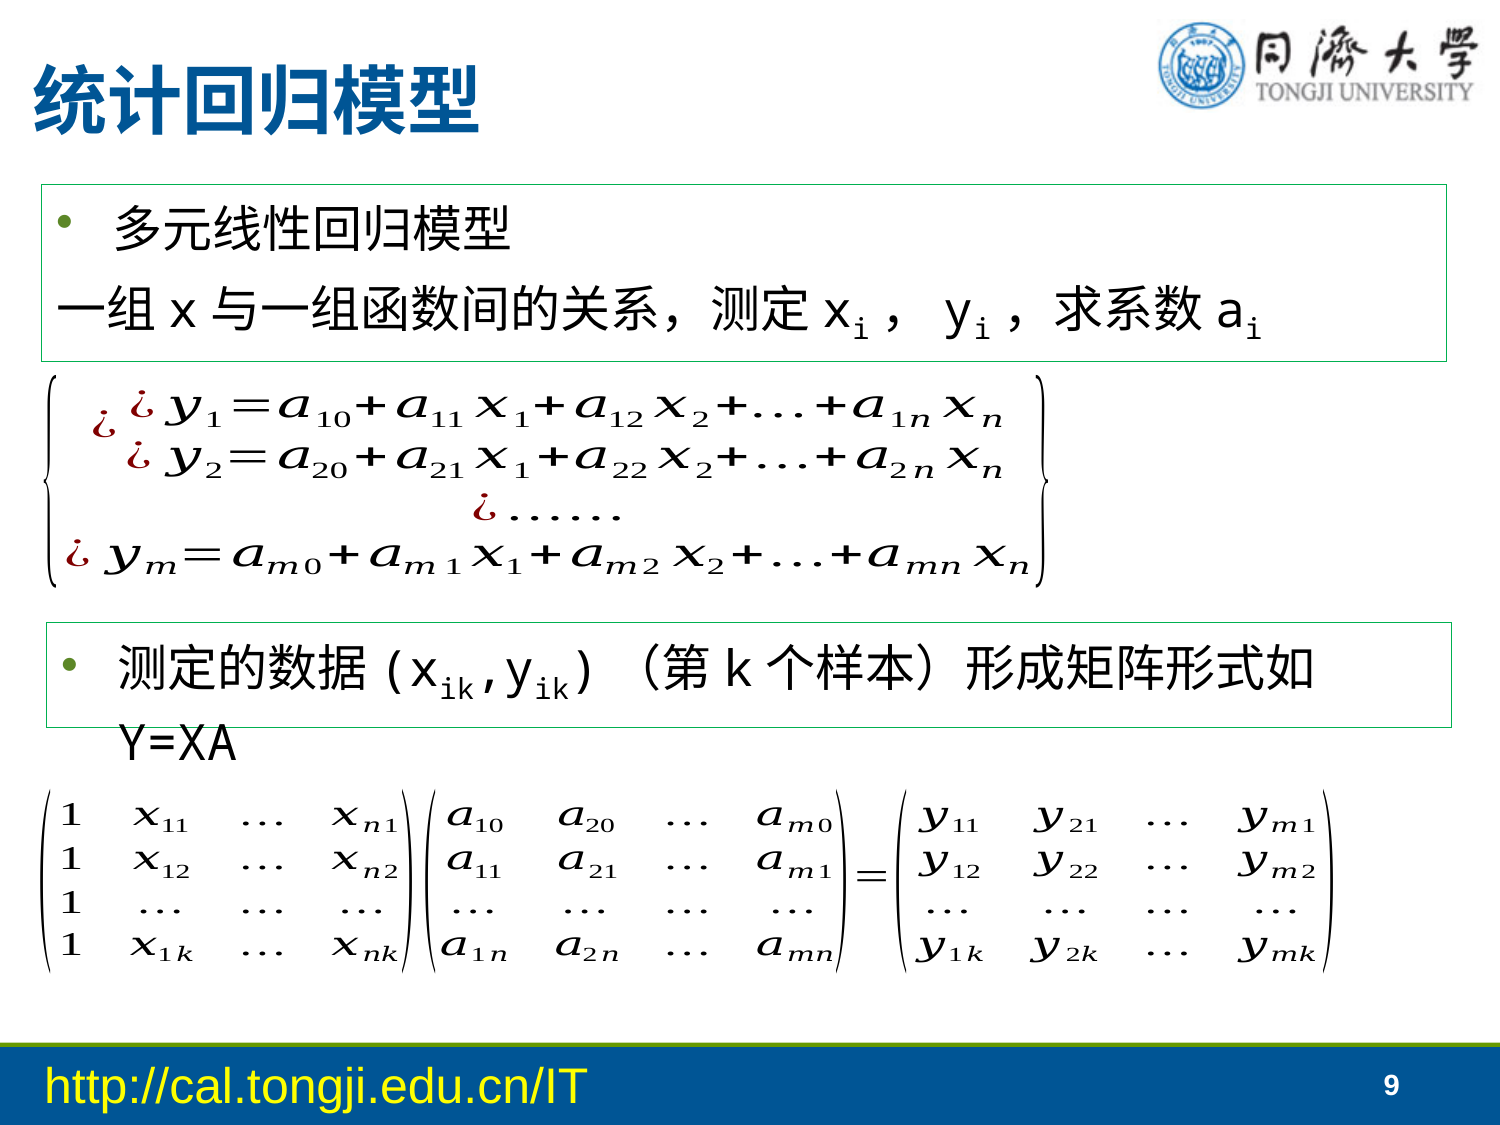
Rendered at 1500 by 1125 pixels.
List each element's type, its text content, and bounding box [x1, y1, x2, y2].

text_box 测定的数据(xik,yik)（第k个样本）形成矩阵形式如 Y=XA [46, 622, 1452, 728]
picture [1145, 19, 1495, 113]
title 统计回归模型 [17, 31, 1376, 154]
list 多元线性回归模型 一组x与一组函数间的关系，测定xi，yi，求系数ai [41, 184, 1447, 362]
